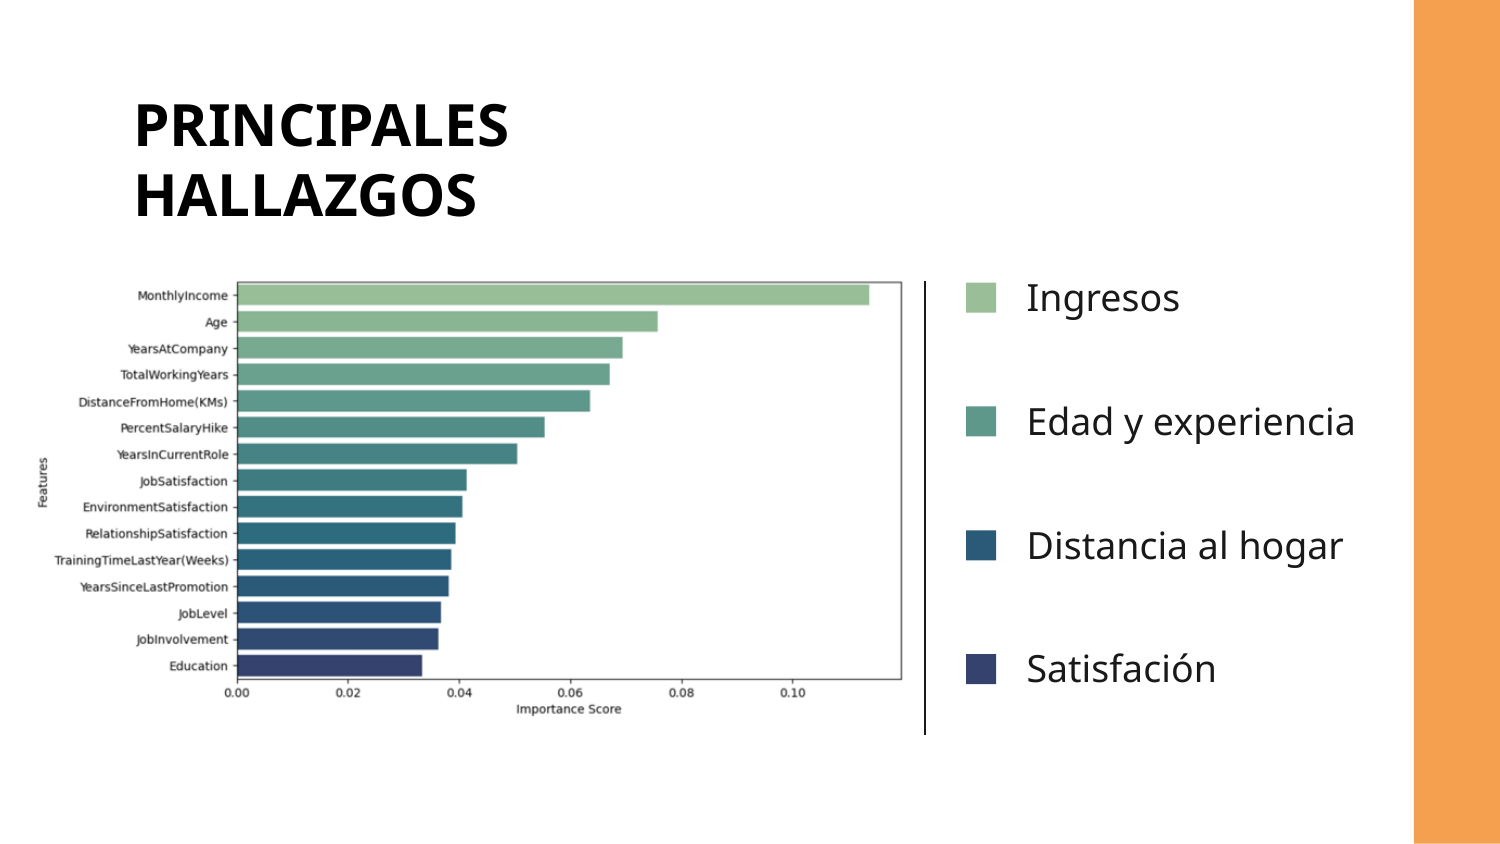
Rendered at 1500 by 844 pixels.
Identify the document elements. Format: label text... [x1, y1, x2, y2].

picture [19, 275, 917, 730]
text_box [1412, 0, 1500, 844]
text_box PRINCIPALES HALLAZGOS [118, 72, 643, 223]
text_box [965, 275, 1452, 706]
